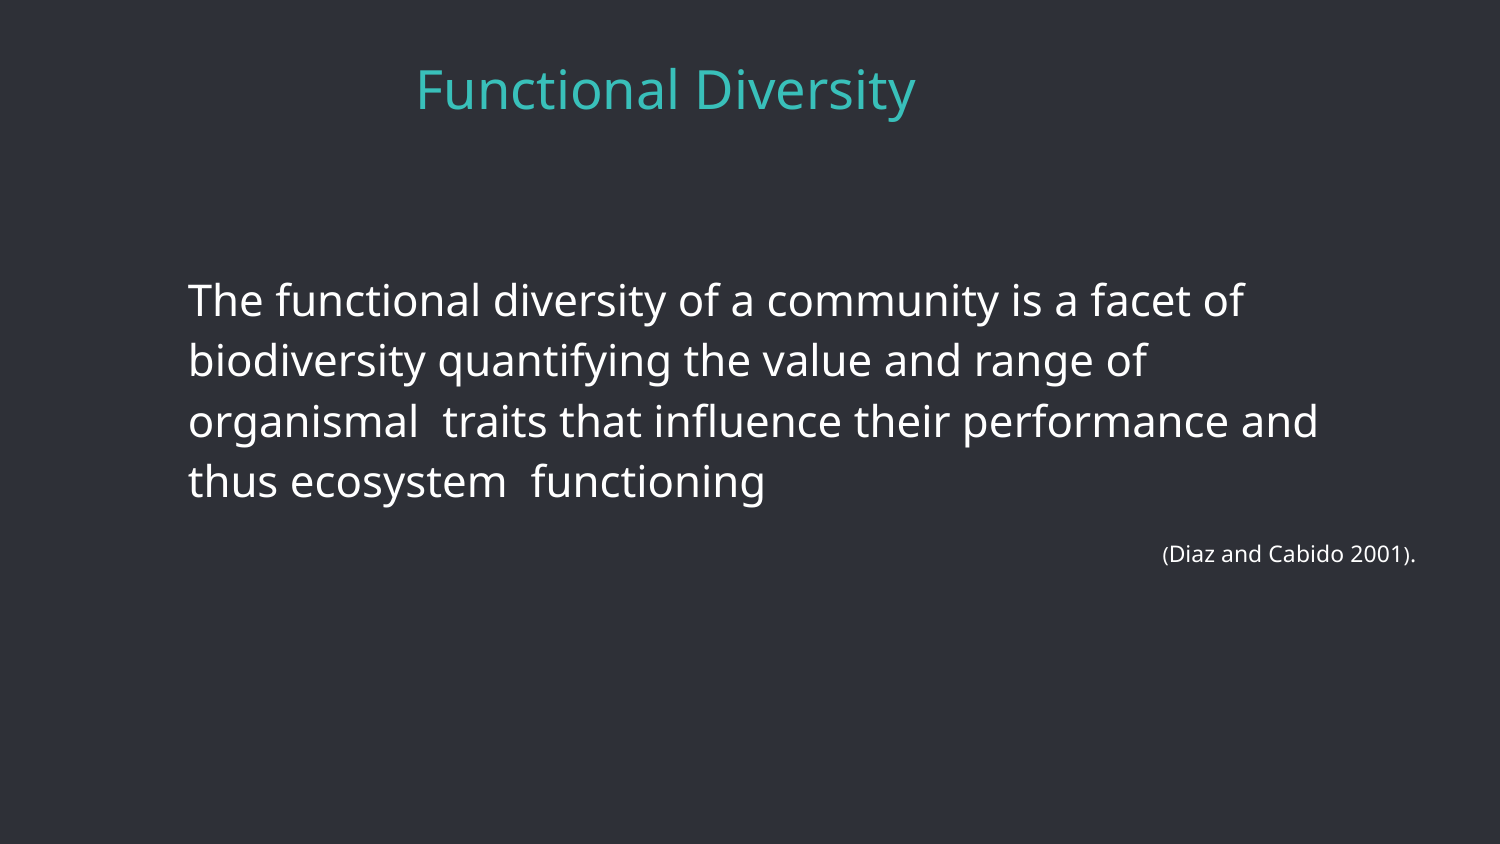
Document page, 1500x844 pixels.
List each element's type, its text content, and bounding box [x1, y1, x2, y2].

title Functional Diversity [413, 54, 972, 197]
list The functional diversity of a community is a facet of biodiversity quantifying the value and range of organismal traits that influence their performance and thus ecosystem functioning (Diaz and Cabido 2001). [83, 263, 1417, 740]
